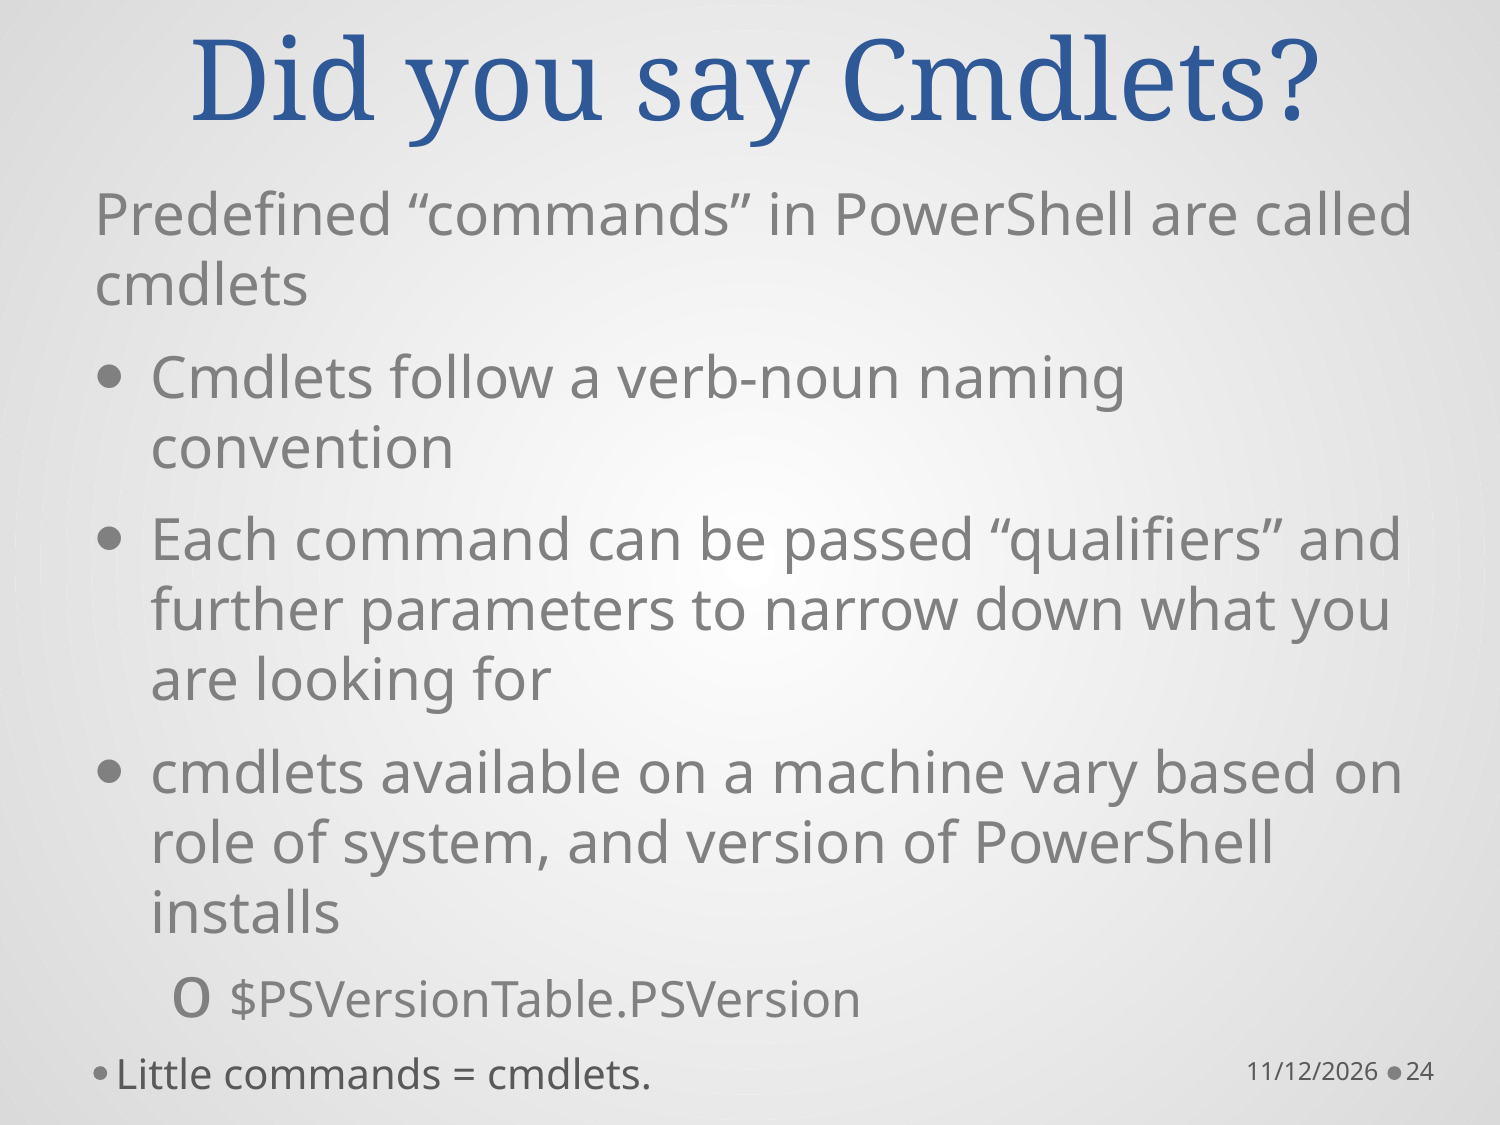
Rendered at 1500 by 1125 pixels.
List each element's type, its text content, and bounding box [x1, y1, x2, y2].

list Predefined “commands” in PowerShell are called cmdlets Cmdlets follow a verb-noun naming convention Each command can be passed “qualifiers” and further parameters to narrow down what you are looking for cmdlets available on a machine vary based on role of system, and version of PowerShell installs $PSVersionTable.PSVersion [79, 170, 1430, 1000]
slide_number 24 [1401, 1042, 1494, 1103]
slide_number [1275, 1042, 1386, 1103]
footer Little commands = cmdlets. [108, 1042, 1275, 1103]
title Did you say Cmdlets? [37, 0, 1475, 150]
